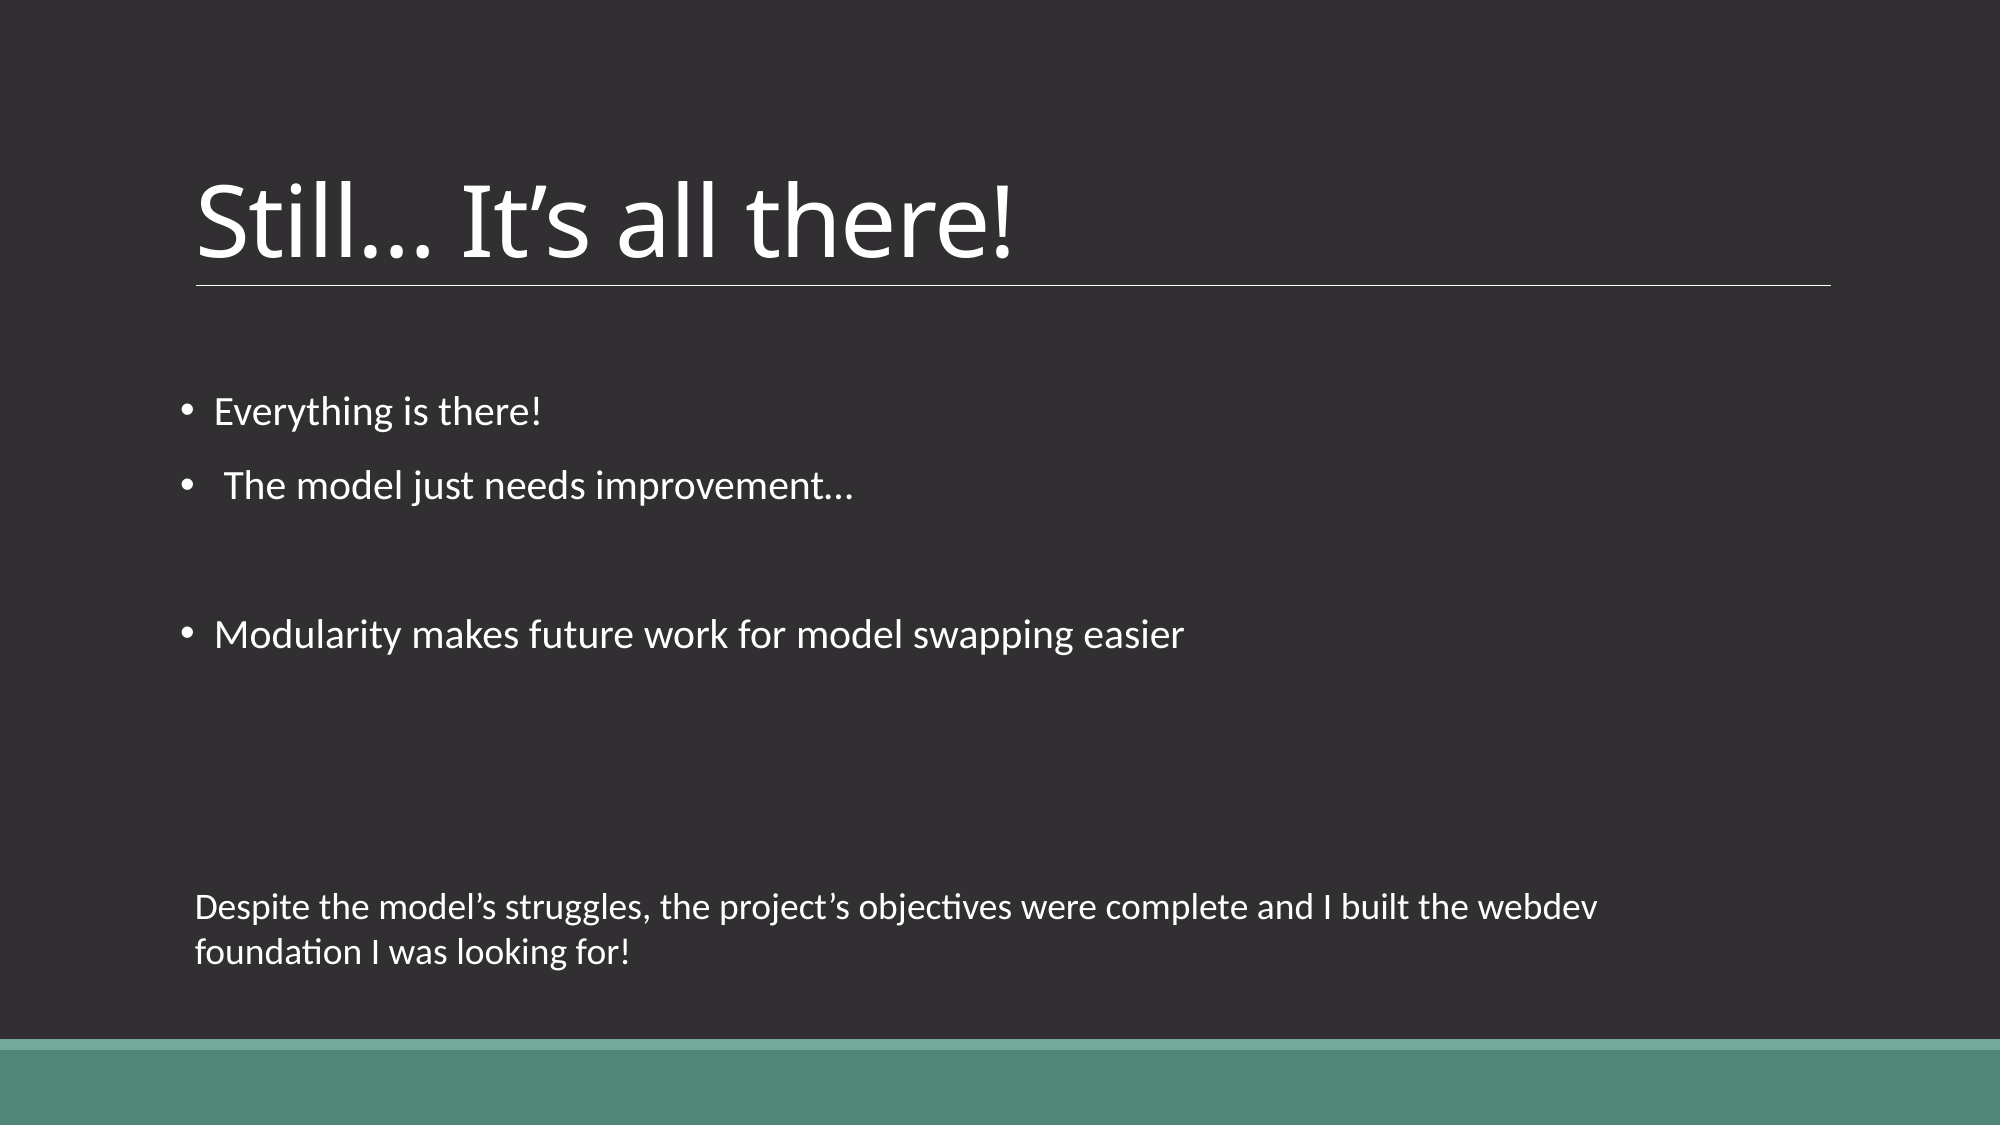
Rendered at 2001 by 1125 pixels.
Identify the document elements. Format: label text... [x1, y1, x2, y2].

title Still… It’s all there! [180, 47, 1830, 285]
text_box Despite the model’s struggles, the project’s objectives were complete and I built the webdev foundation I was looking for! [179, 874, 1790, 980]
list Everything is there! The model just needs improvement… Modularity makes future work for model swapping easier [180, 302, 1830, 963]
